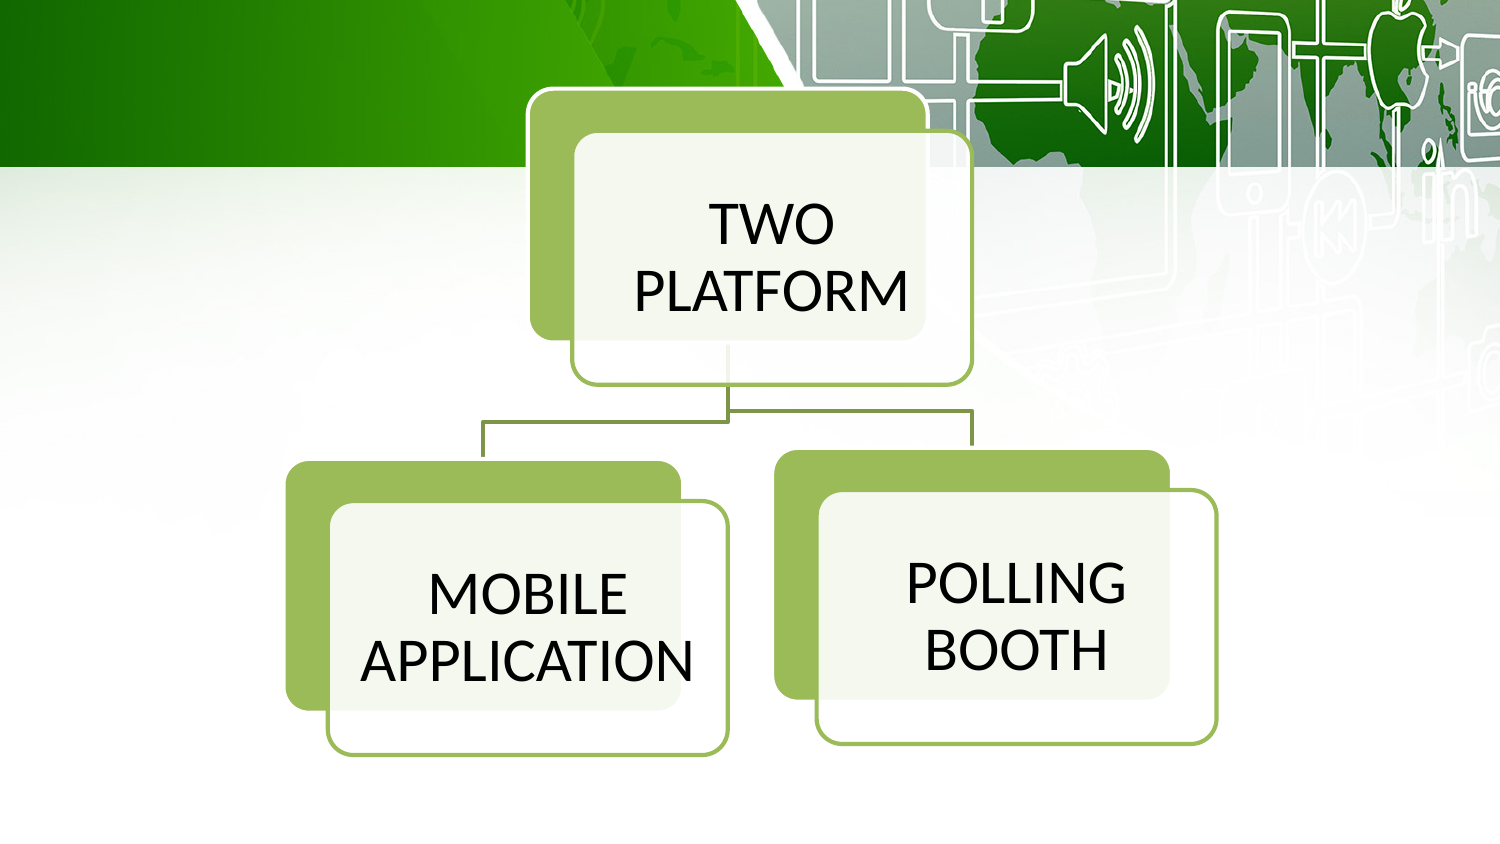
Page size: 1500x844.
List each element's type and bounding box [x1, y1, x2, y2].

picture [0, 0, 1500, 844]
text_box [249, 88, 1251, 756]
